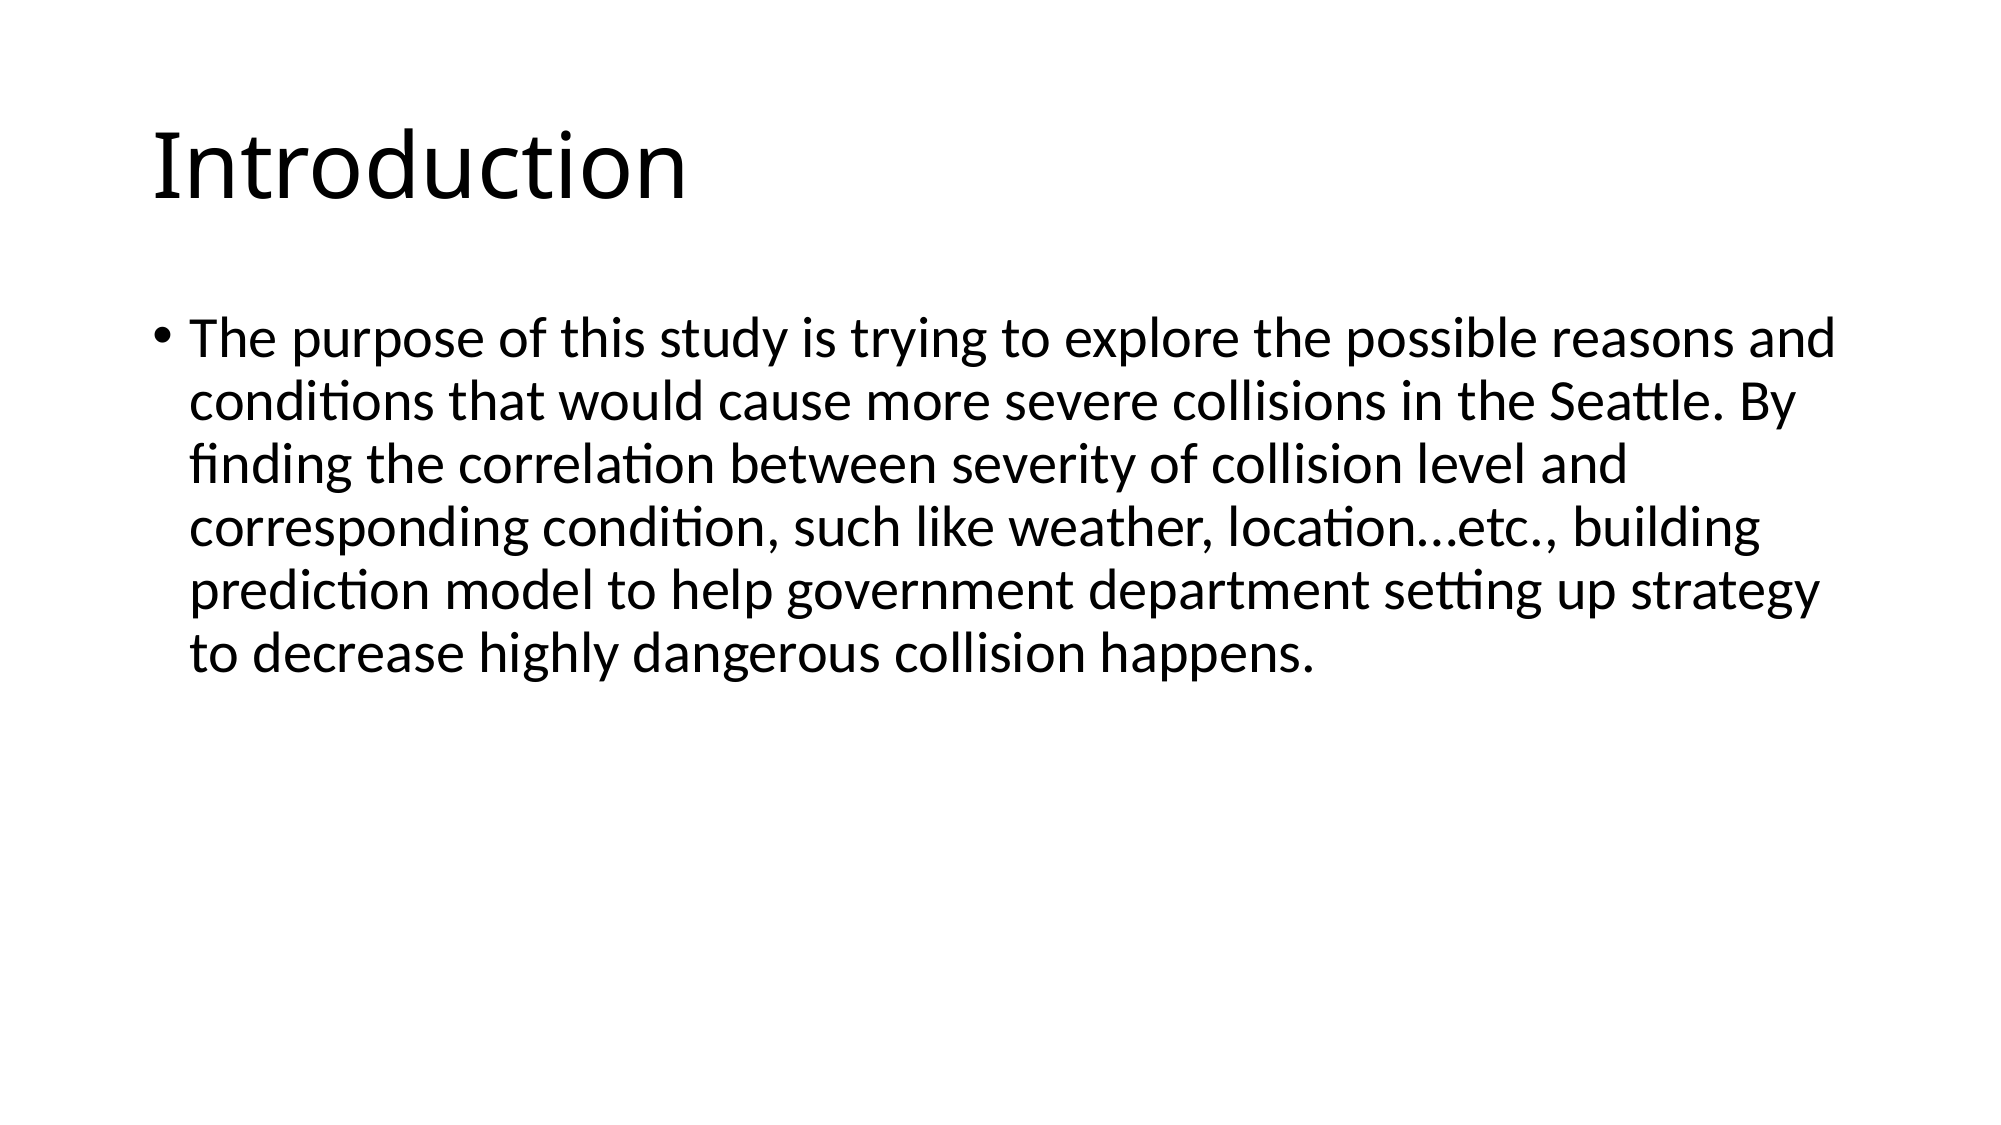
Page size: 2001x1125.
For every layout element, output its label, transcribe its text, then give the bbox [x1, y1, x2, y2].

list The purpose of this study is trying to explore the possible reasons and conditions that would cause more severe collisions in the Seattle. By finding the correlation between severity of collision level and corresponding condition, such like weather, location…etc., building prediction model to help government department setting up strategy to decrease highly dangerous collision happens. [137, 299, 1863, 1014]
title Introduction [137, 59, 1863, 278]
